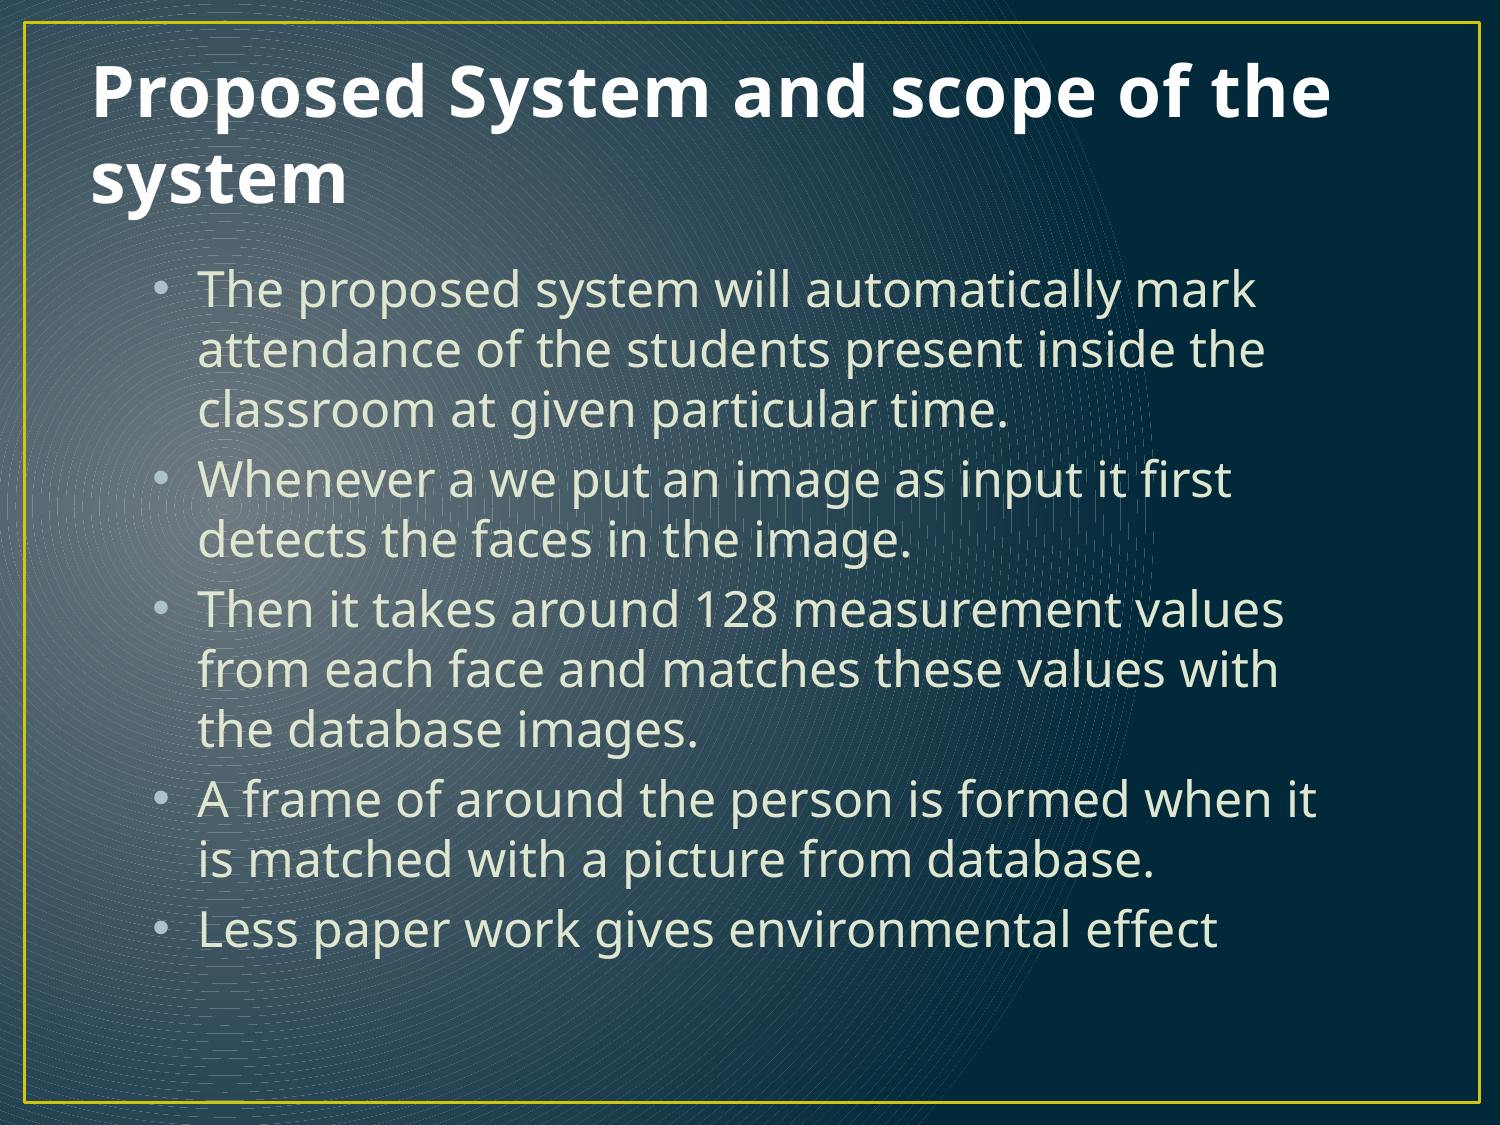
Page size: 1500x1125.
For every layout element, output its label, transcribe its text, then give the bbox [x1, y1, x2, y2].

list The proposed system will automatically mark attendance of the students present inside the classroom at given particular time. Whenever a we put an image as input it first detects the faces in the image. Then it takes around 128 measurement values from each face and matches these values with the database images. A frame of around the person is formed when it is matched with a picture from database. Less paper work gives environmental effect [137, 249, 1368, 1038]
title Proposed System and scope of the system [75, 37, 1425, 225]
